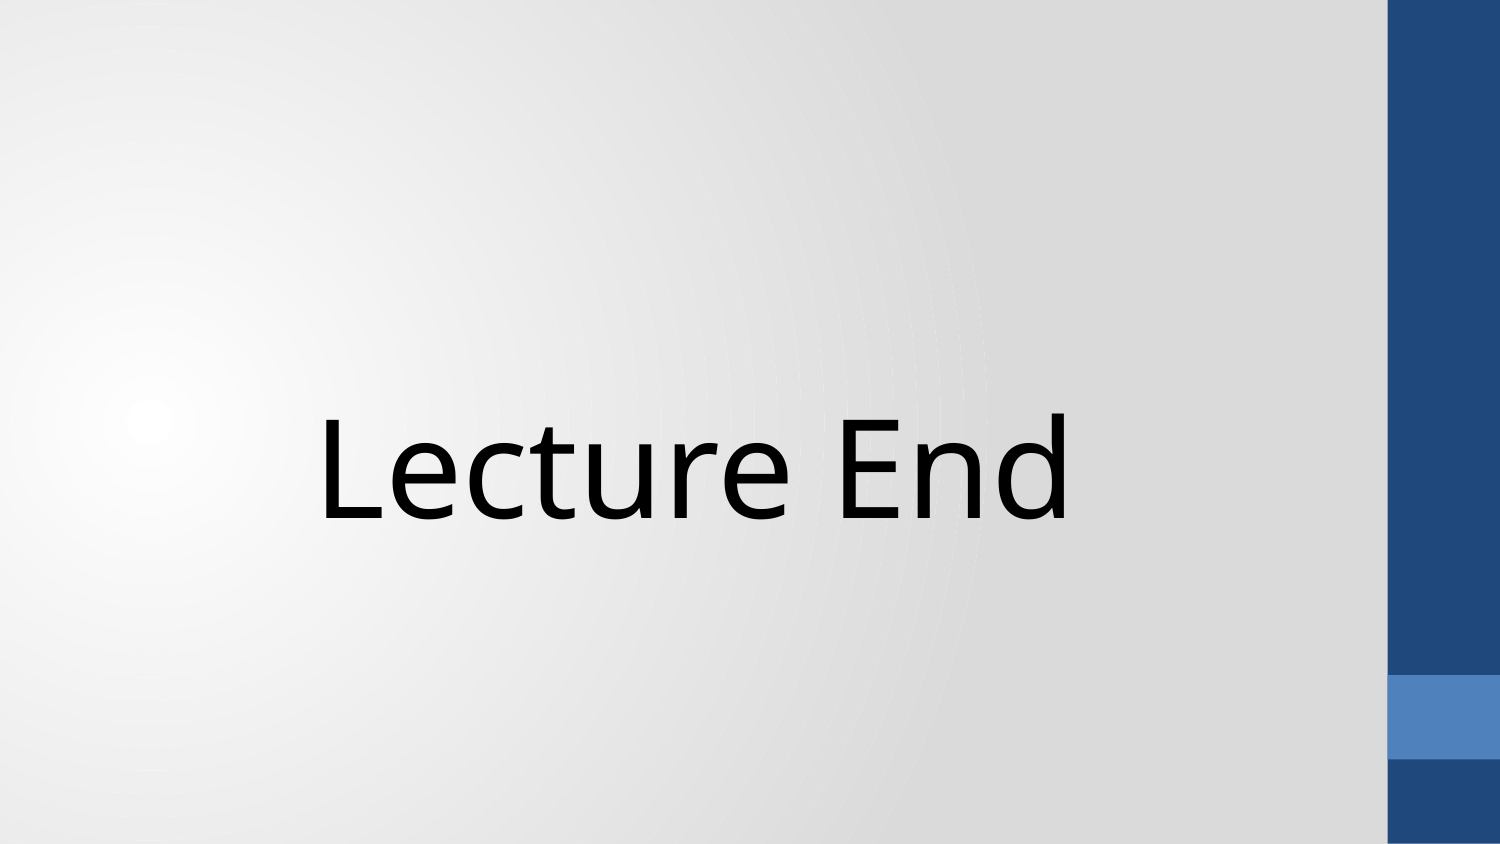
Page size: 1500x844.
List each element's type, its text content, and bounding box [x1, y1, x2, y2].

list Lecture End [209, 373, 1180, 500]
